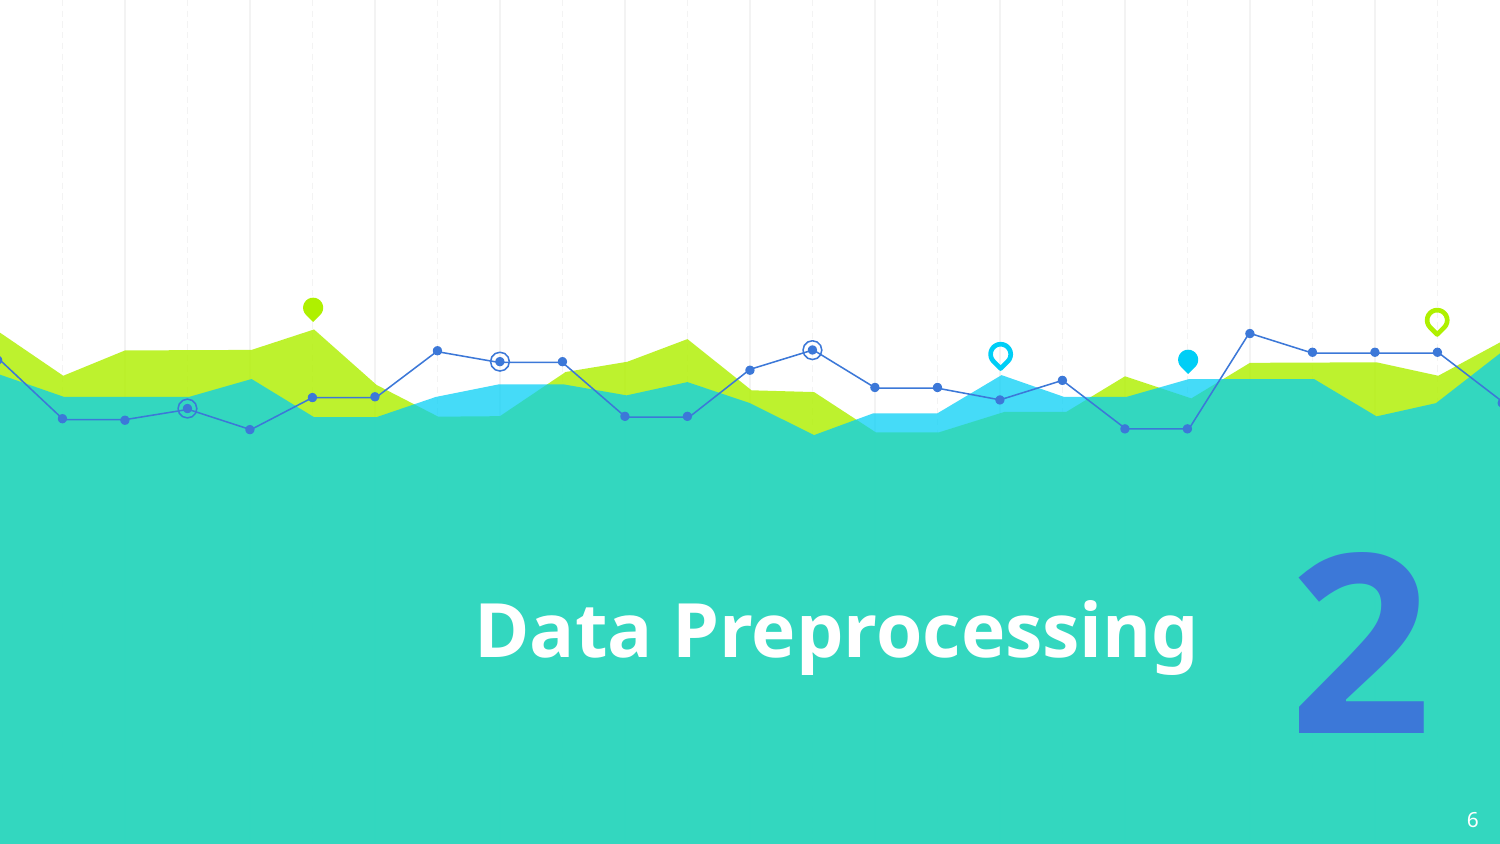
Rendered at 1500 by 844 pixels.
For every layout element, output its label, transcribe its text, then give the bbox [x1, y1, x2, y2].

slide_number 6 [1403, 799, 1494, 844]
text_box 2 [1216, 600, 1500, 799]
title Data Preprocessing [378, 497, 1235, 688]
